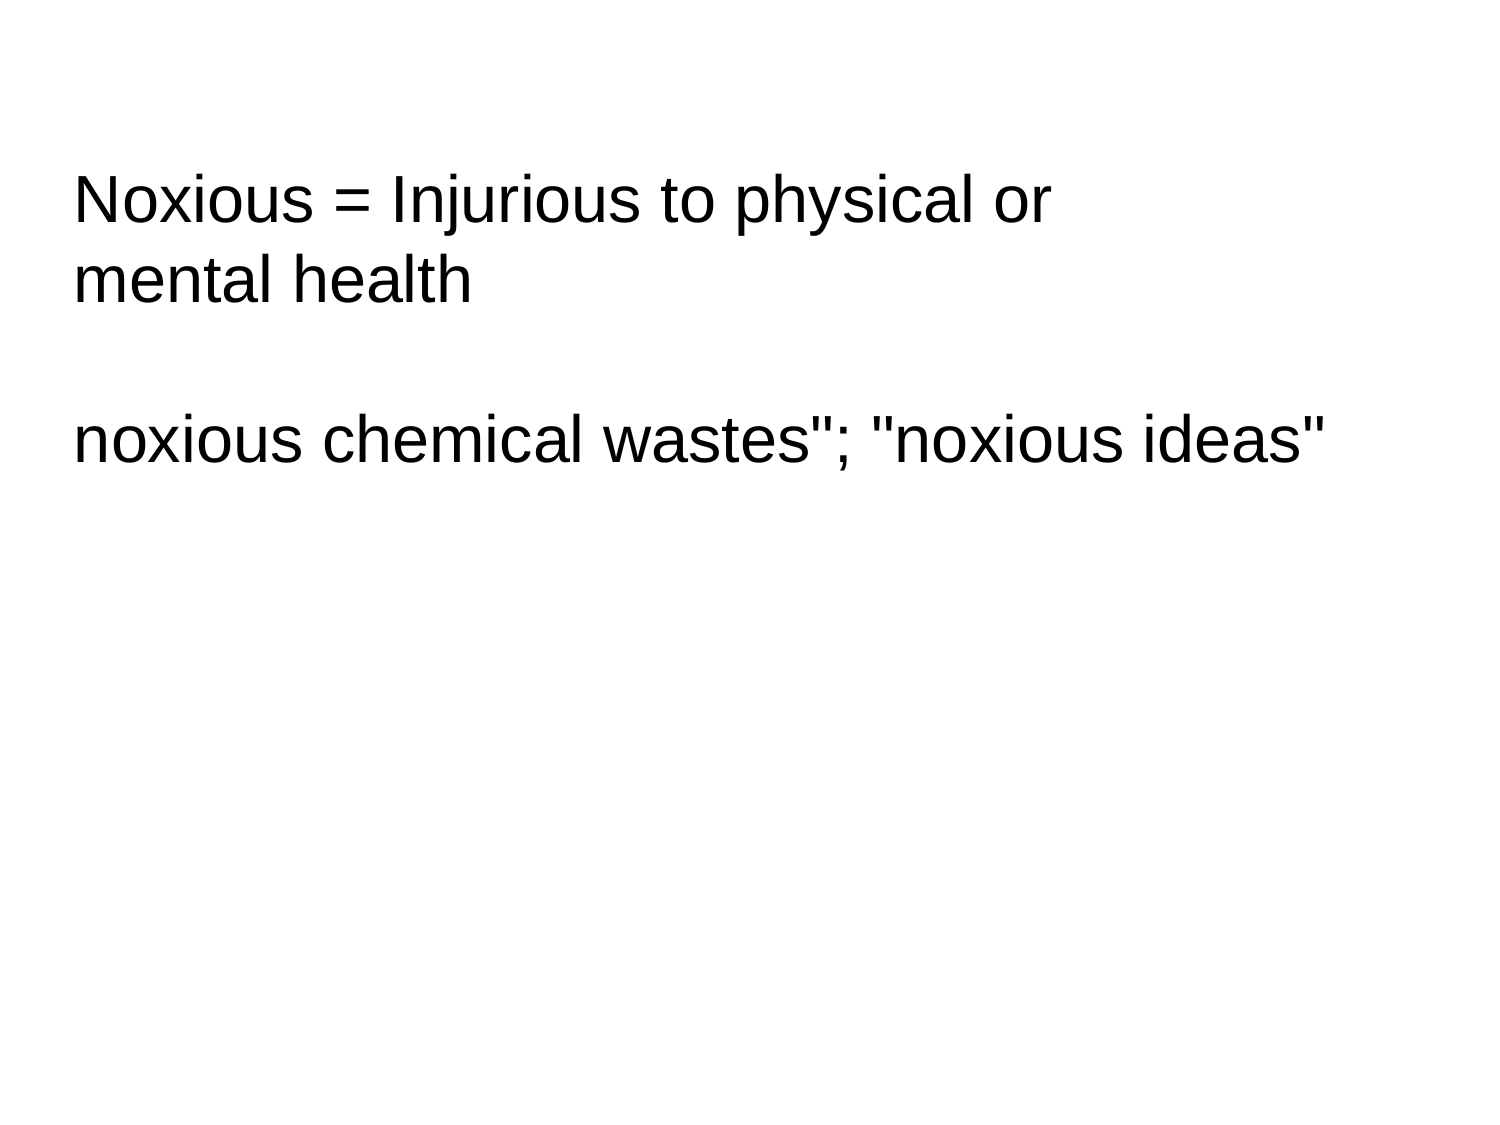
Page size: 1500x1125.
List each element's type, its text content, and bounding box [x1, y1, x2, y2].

text_box Noxious = Injurious to physical or mental health noxious chemical wastes"; "noxious ideas" [59, 148, 1471, 484]
